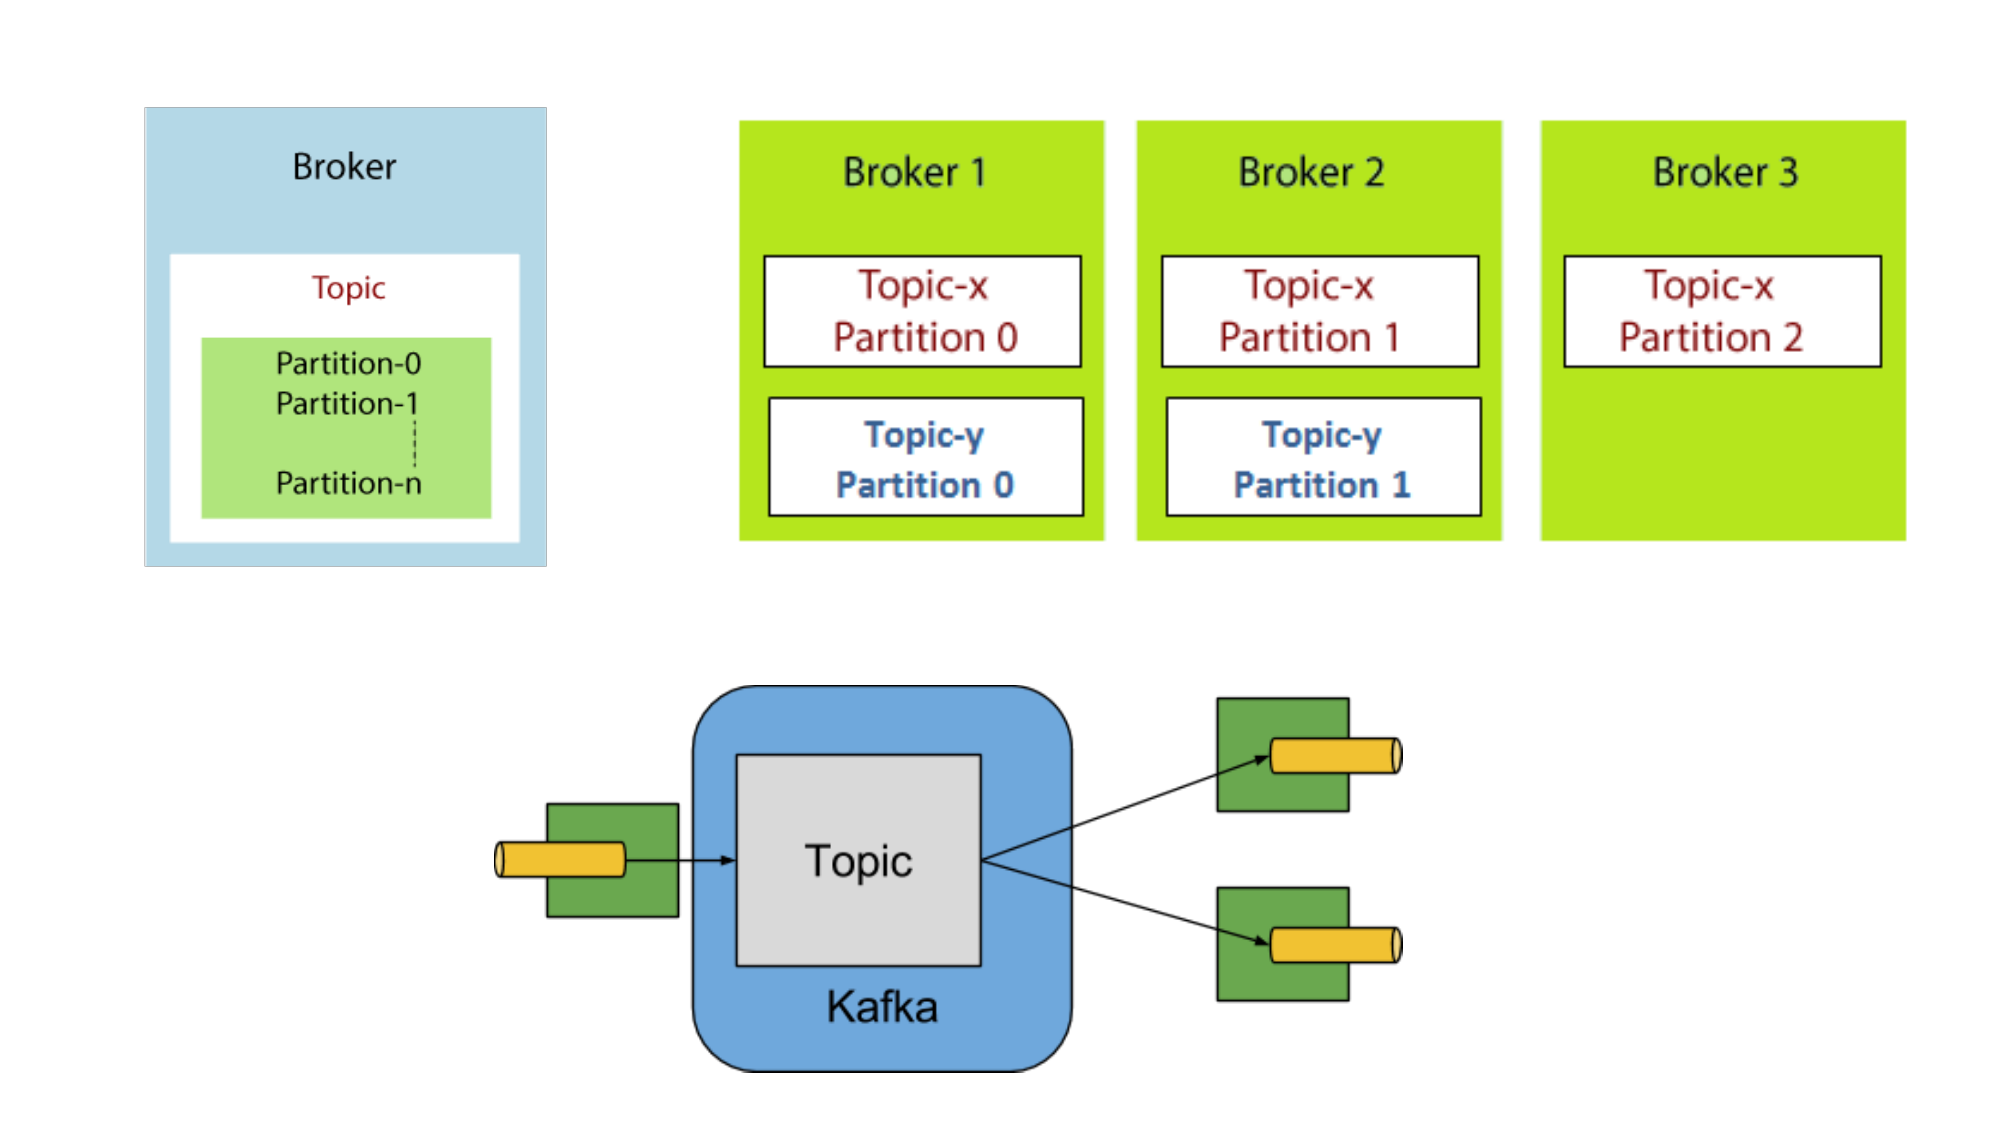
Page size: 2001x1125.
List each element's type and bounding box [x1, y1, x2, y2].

picture [101, 93, 591, 583]
picture [697, 90, 1950, 568]
picture [494, 685, 1403, 1073]
